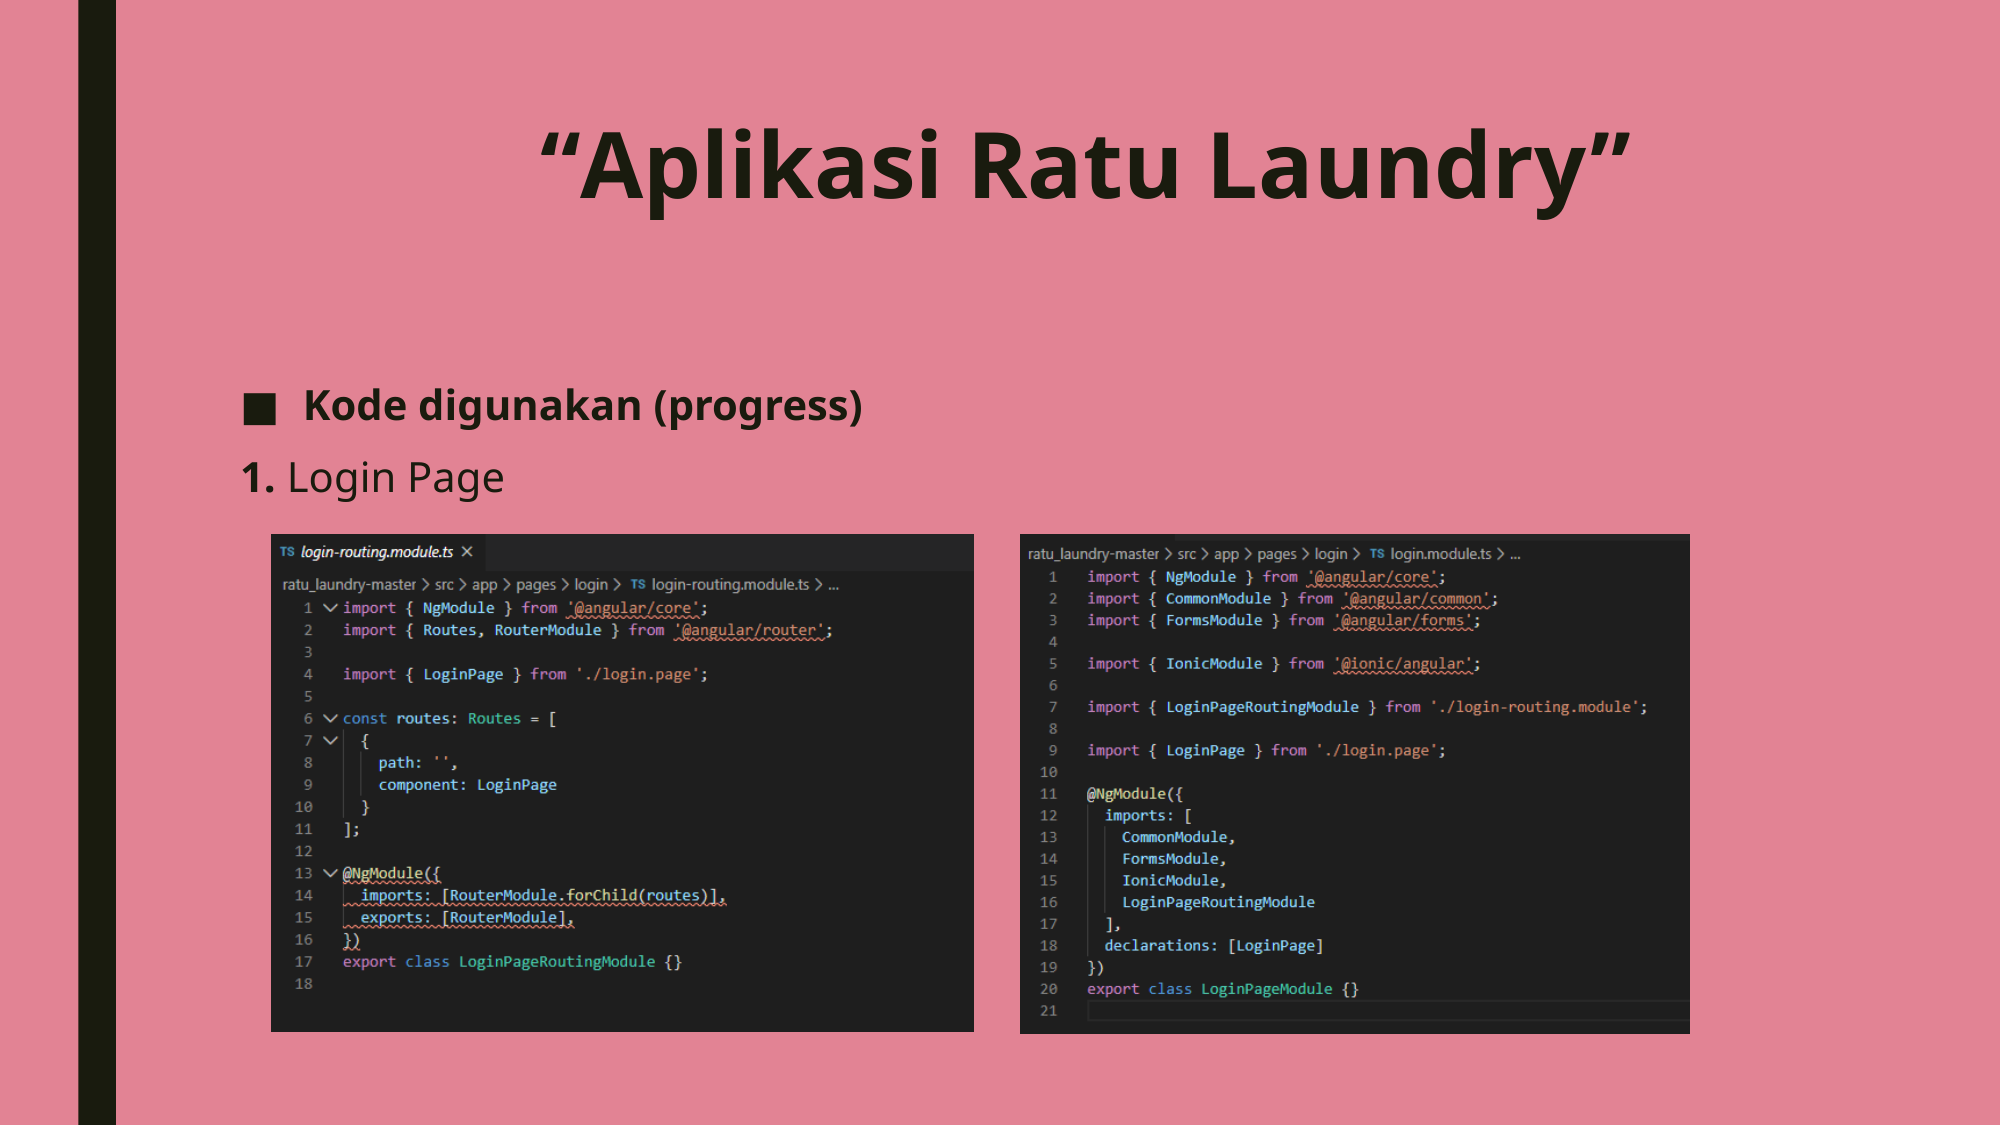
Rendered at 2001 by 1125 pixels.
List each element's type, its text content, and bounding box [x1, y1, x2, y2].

title “Aplikasi Ratu Laundry” [225, 112, 1800, 357]
picture [271, 534, 974, 1032]
list Kode digunakan (progress) 1. Login Page [225, 375, 1800, 963]
picture [1019, 534, 1690, 1034]
